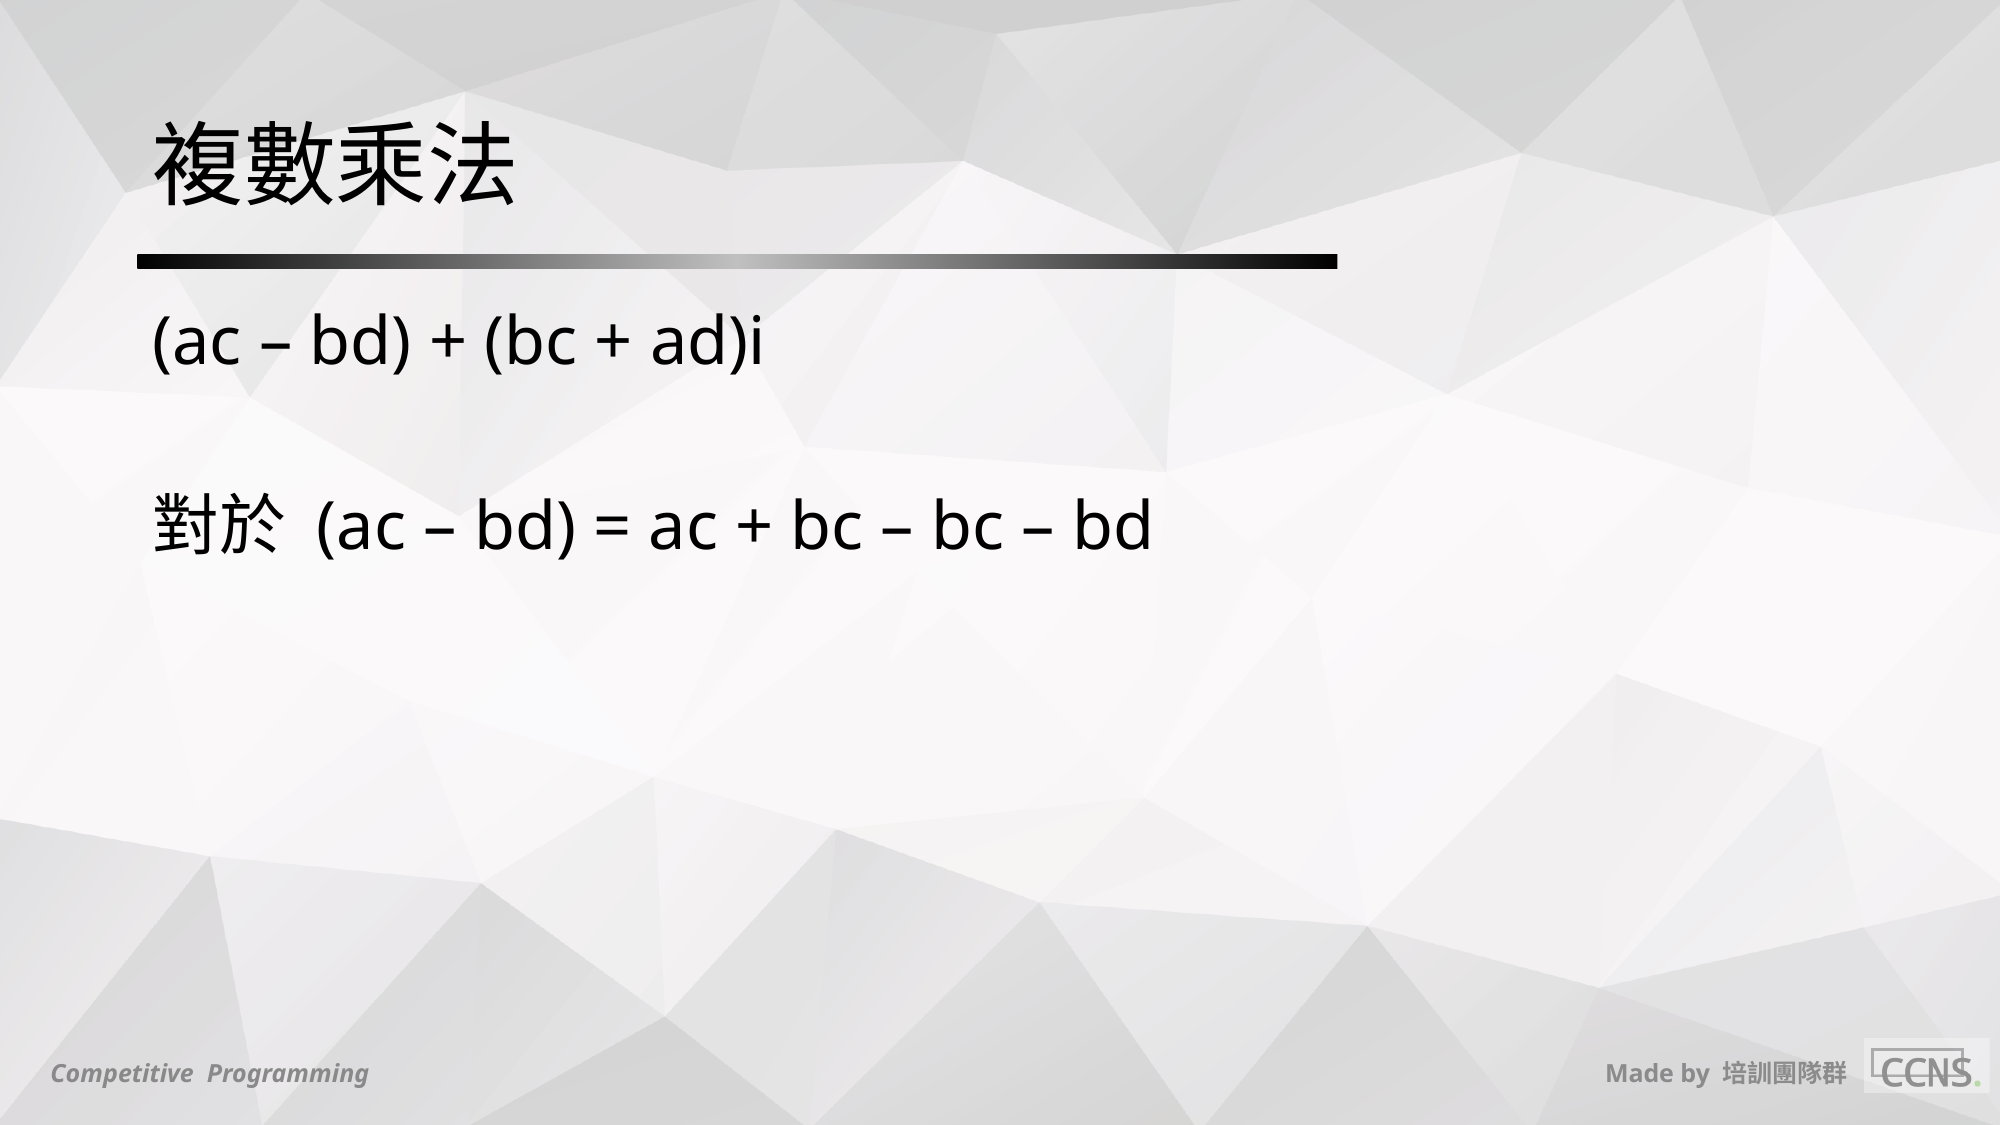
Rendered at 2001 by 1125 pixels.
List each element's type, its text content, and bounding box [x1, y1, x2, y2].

list (ac – bd) + (bc + ad)i 對於 (ac – bd) = ac + bc – bc – bd [137, 299, 1863, 1014]
title 複數乘法 [137, 59, 1863, 278]
picture [0, 0, 2000, 1125]
